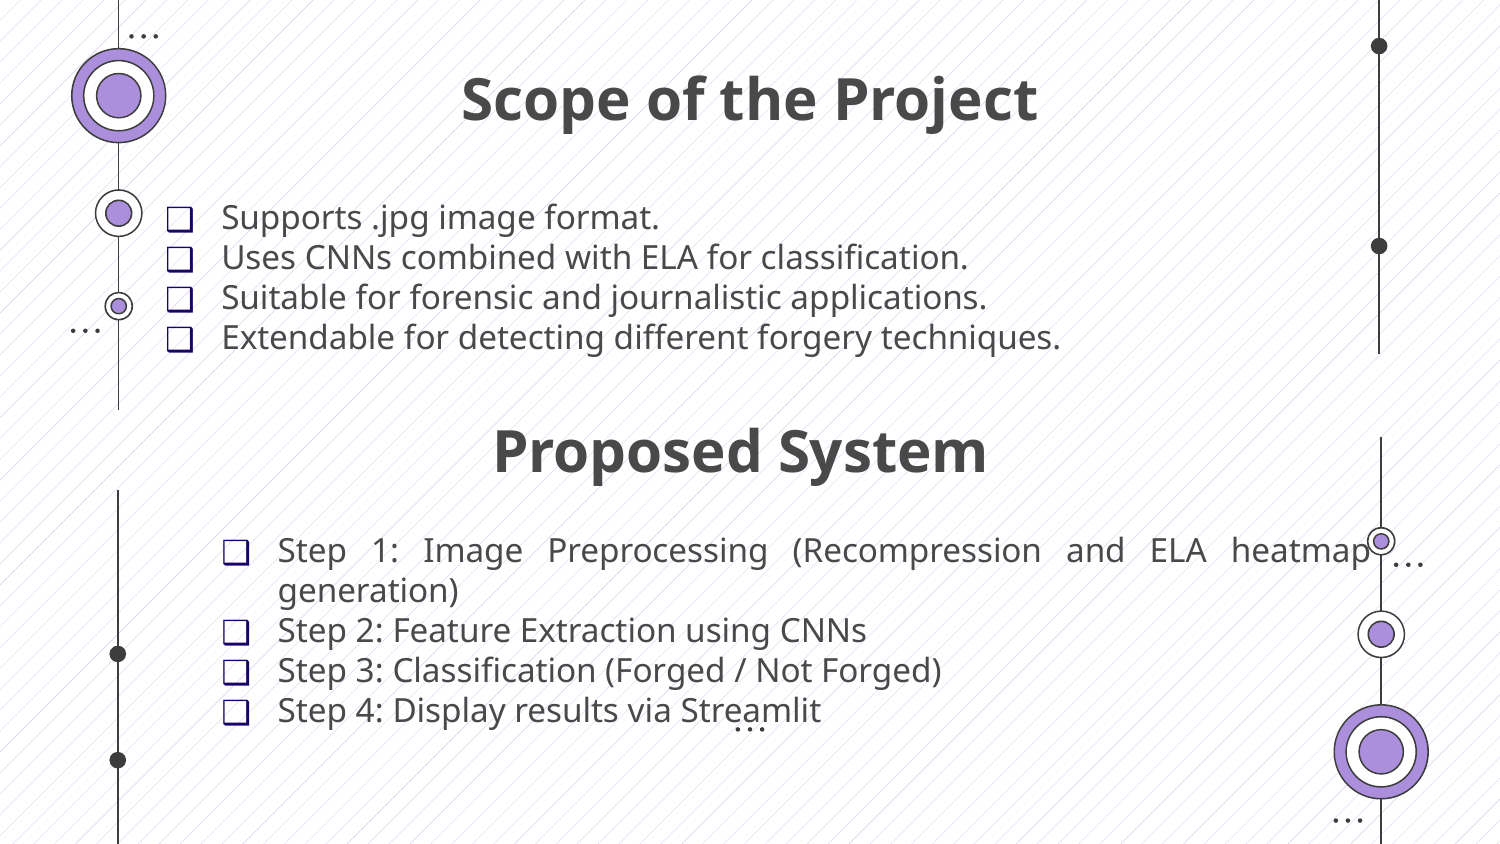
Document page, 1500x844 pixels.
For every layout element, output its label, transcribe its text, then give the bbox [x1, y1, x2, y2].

subtitle Supports .jpg image format. Uses CNNs combined with ELA for classification. Suitable for forensic and journalistic applications. Extendable for detecting different forgery techniques. [150, 181, 1332, 360]
text_box Proposed System [346, 399, 1136, 494]
text_box Step 1: Image Preprocessing (Recompression and ELA heatmap generation) Step 2: Feature Extraction using CNNs Step 3: Classification (Forged / Not Forged) Step 4: Display results via Streamlit [206, 514, 1388, 693]
title Scope of the Project [355, 47, 1145, 142]
